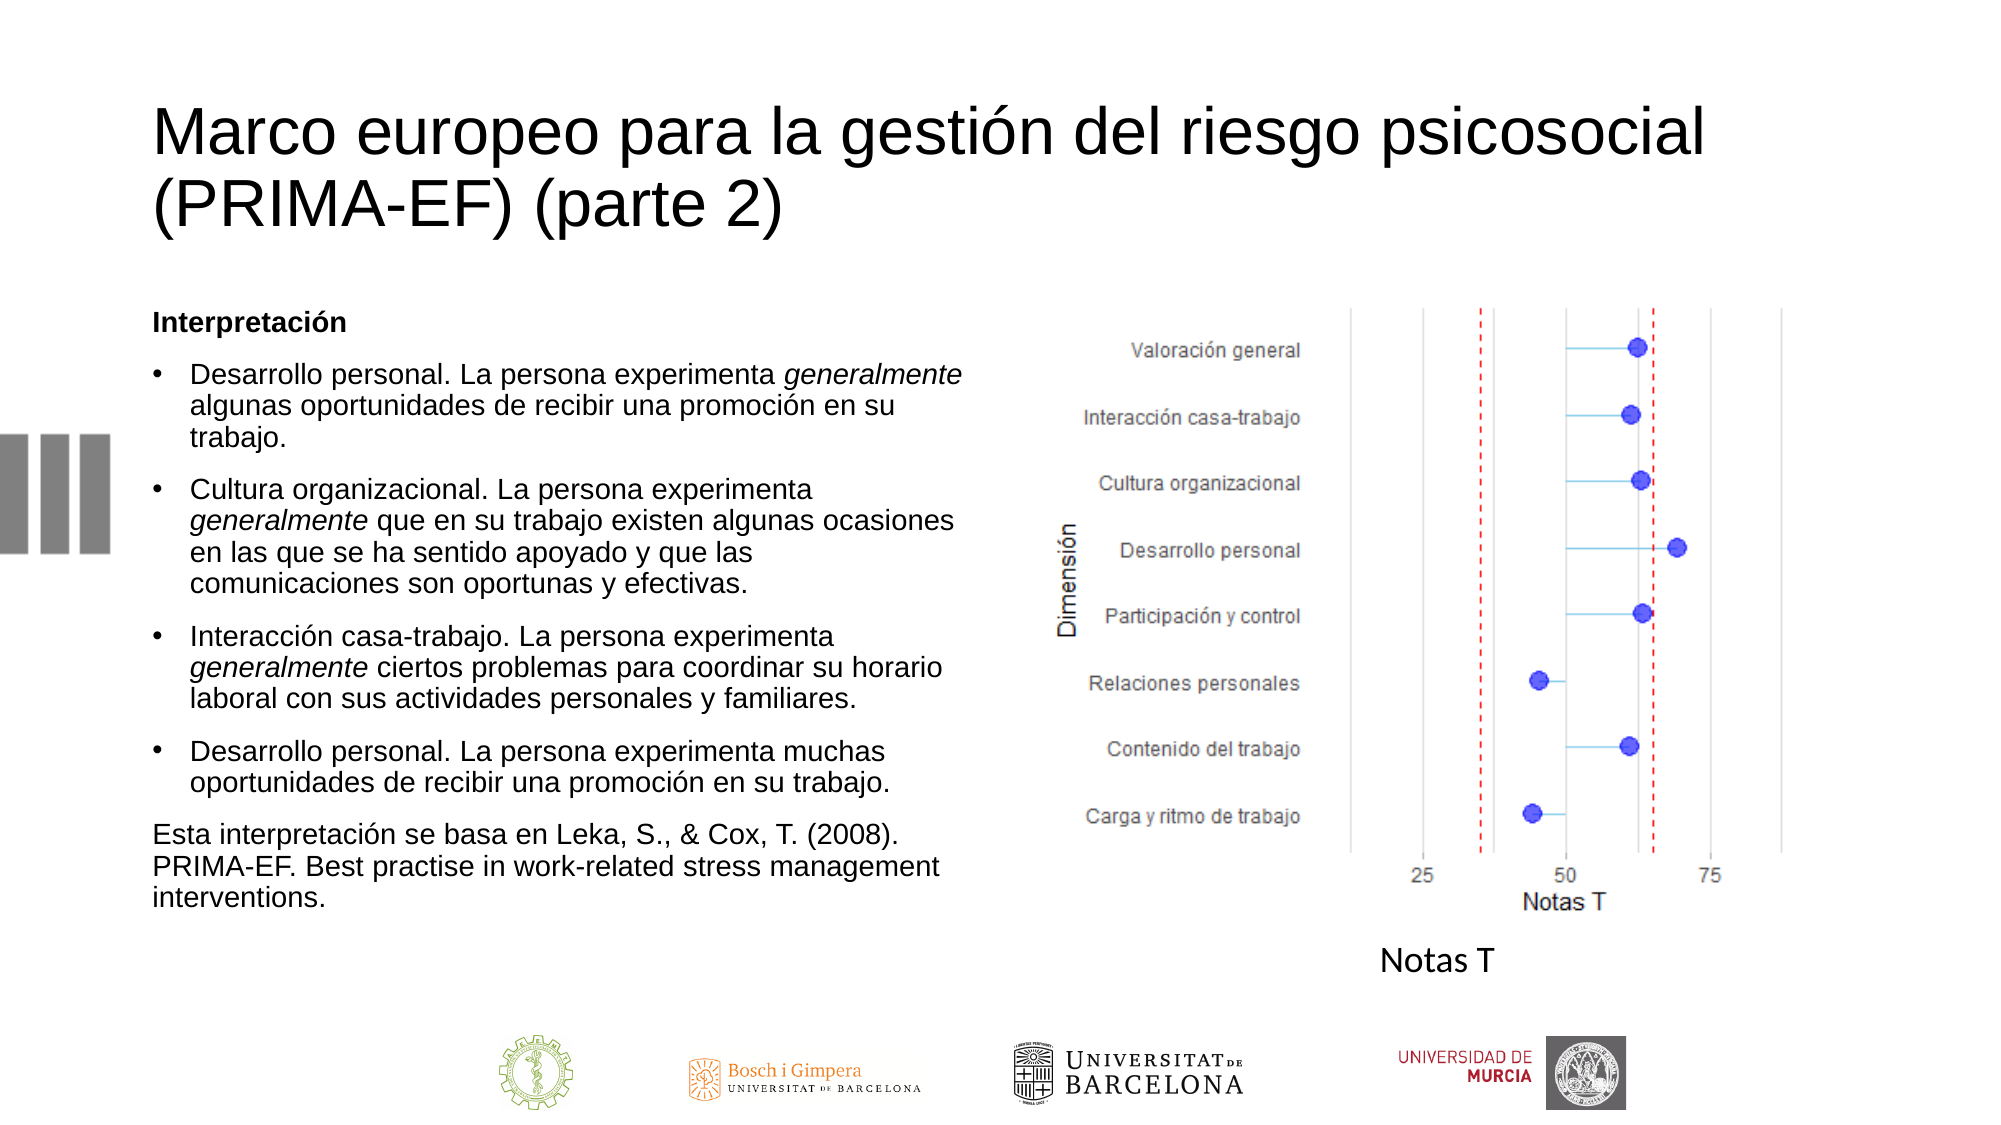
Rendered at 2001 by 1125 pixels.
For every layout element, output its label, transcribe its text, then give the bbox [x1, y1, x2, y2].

picture [1014, 1042, 1243, 1105]
picture [1331, 1036, 1627, 1110]
picture [499, 1035, 573, 1110]
list Interpretación Desarrollo personal. La persona experimenta generalmente algunas oportunidades de recibir una promoción en su trabajo. Cultura organizacional. La persona experimenta generalmente que en su trabajo existen algunas ocasiones en las que se ha sentido apoyado y que las comunicaciones son oportunas y efectivas. Interacción casa-trabajo. La persona experimenta generalmente ciertos problemas para coordinar su horario laboral con sus actividades personales y familiares. Desarrollo personal. La persona experimenta muchas oportunidades de recibir una promoción en su trabajo. Esta interpretación se basa en Leka, S., & Cox, T. (2008). PRIMA-EF. Best practise in work-related stress management interventions. [137, 299, 988, 1014]
picture [684, 1031, 926, 1125]
title Marco europeo para la gestión del riesgo psicosocial (PRIMA-EF) (parte 2) [137, 59, 1863, 278]
text_box Notas T [1012, 927, 1863, 1011]
picture [1043, 297, 1832, 928]
picture [0, 420, 123, 563]
